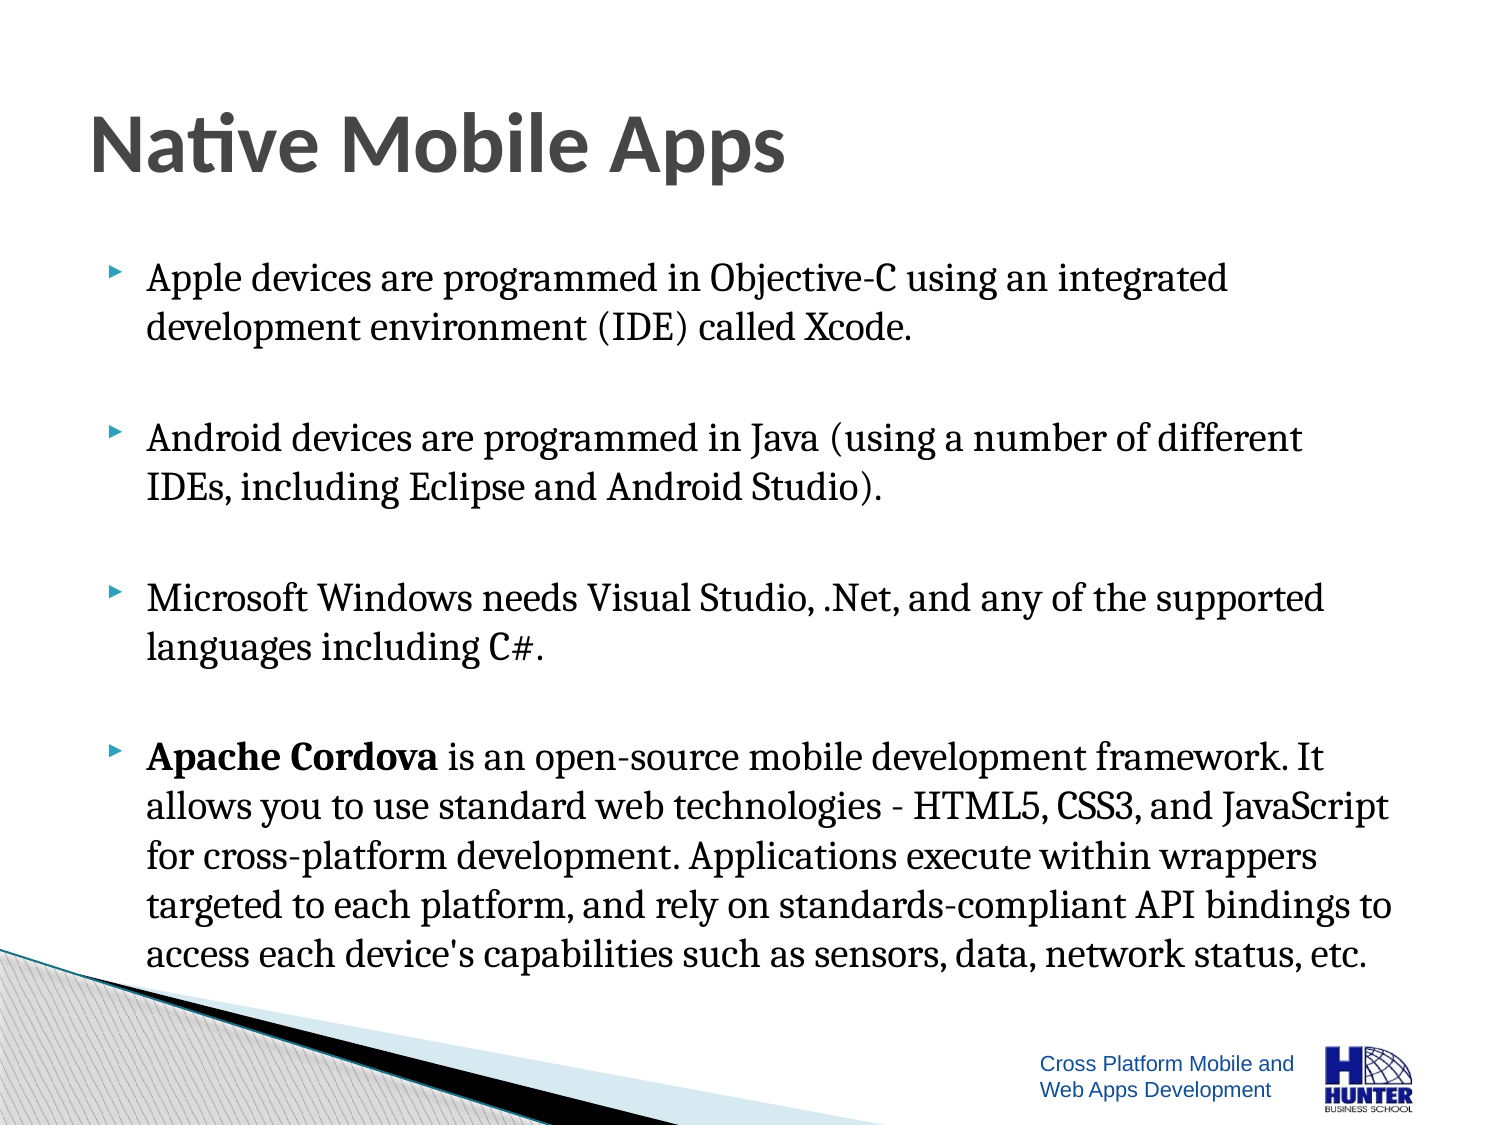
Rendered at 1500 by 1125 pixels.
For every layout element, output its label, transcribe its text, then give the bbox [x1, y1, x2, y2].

title Native Mobile Apps [75, 45, 1425, 233]
list Apple devices are programmed in Objective-C using an integrated development environment (IDE) called Xcode. Android devices are programmed in Java (using a number of different IDEs, including Eclipse and Android Studio). Microsoft Windows needs Visual Studio, .Net, and any of the supported languages including C#. Apache Cordova is an open-source mobile development framework. It allows you to use standard web technologies - HTML5, CSS3, and JavaScript for cross-platform development. Applications execute within wrappers targeted to each platform, and rely on standards-compliant API bindings to access each device's capabilities such as sensors, data, network status, etc. [75, 243, 1413, 986]
picture [1325, 1046, 1413, 1113]
